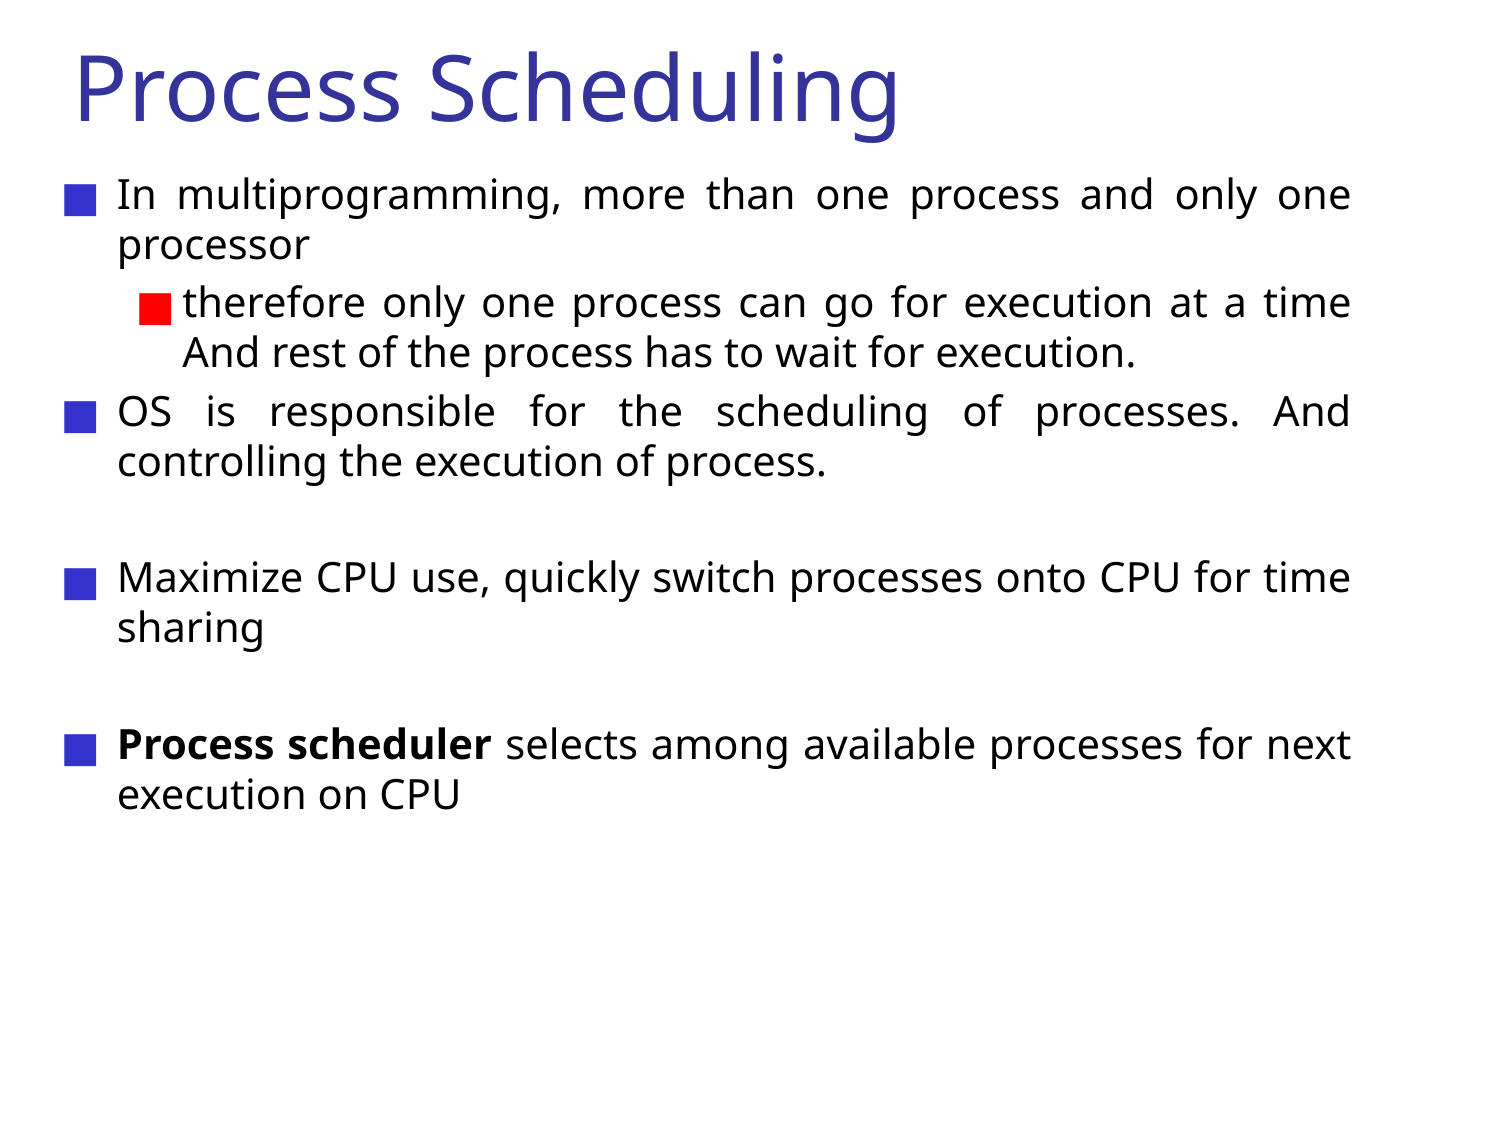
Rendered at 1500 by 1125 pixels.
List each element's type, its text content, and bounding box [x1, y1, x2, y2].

title Process Scheduling [62, 24, 1317, 120]
list In multiprogramming, more than one process and only one processor therefore only one process can go for execution at a time And rest of the process has to wait for execution. OS is responsible for the scheduling of processes. And controlling the execution of process. Maximize CPU use, quickly switch processes onto CPU for time sharing Process scheduler selects among available processes for next execution on CPU [50, 162, 1363, 1025]
